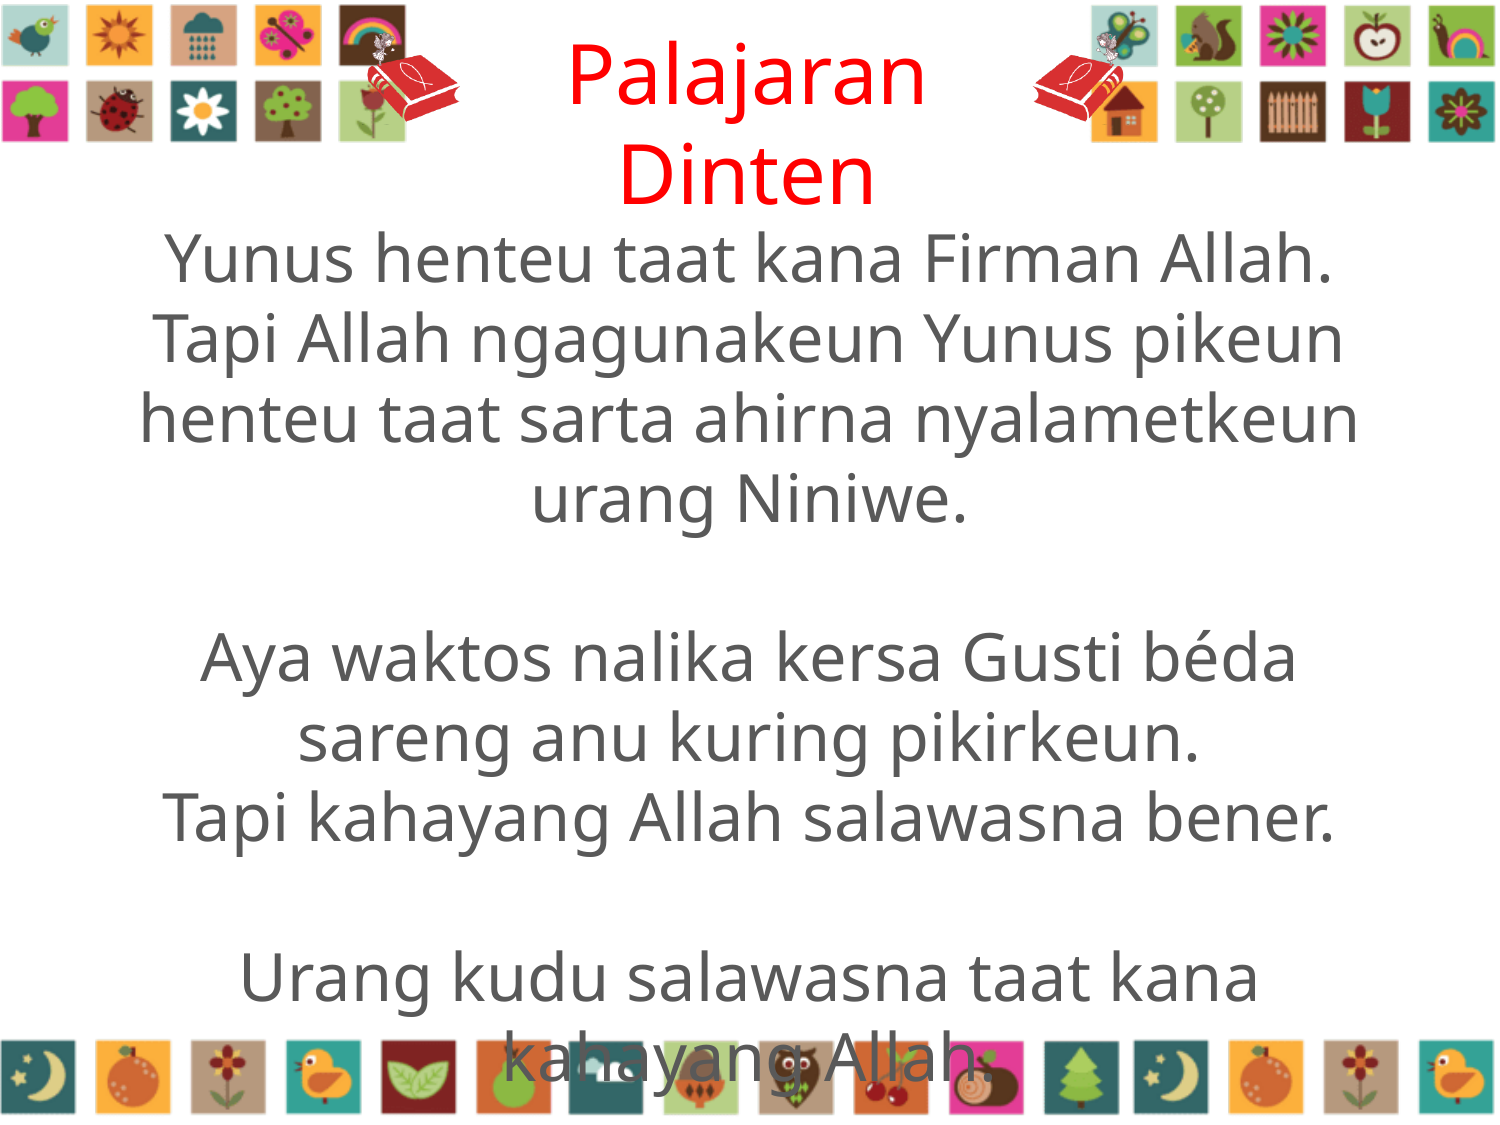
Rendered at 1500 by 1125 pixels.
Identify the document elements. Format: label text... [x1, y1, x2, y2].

picture [0, 3, 492, 150]
text_box Palajaran Dinten [414, 13, 1080, 208]
picture [1001, 3, 1500, 150]
text_box Yunus henteu taat kana Firman Allah. Tapi Allah ngagunakeun Yunus pikeun henteu taat sarta ahirna nyalametkeun urang Niniwe. Aya waktos nalika kersa Gusti béda sareng anu kuring pikirkeun. Tapi kahayang Allah salawasna bener. Urang kudu salawasna taat kana kahayang Allah. [76, 208, 1424, 1027]
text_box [0, 1028, 1500, 1118]
